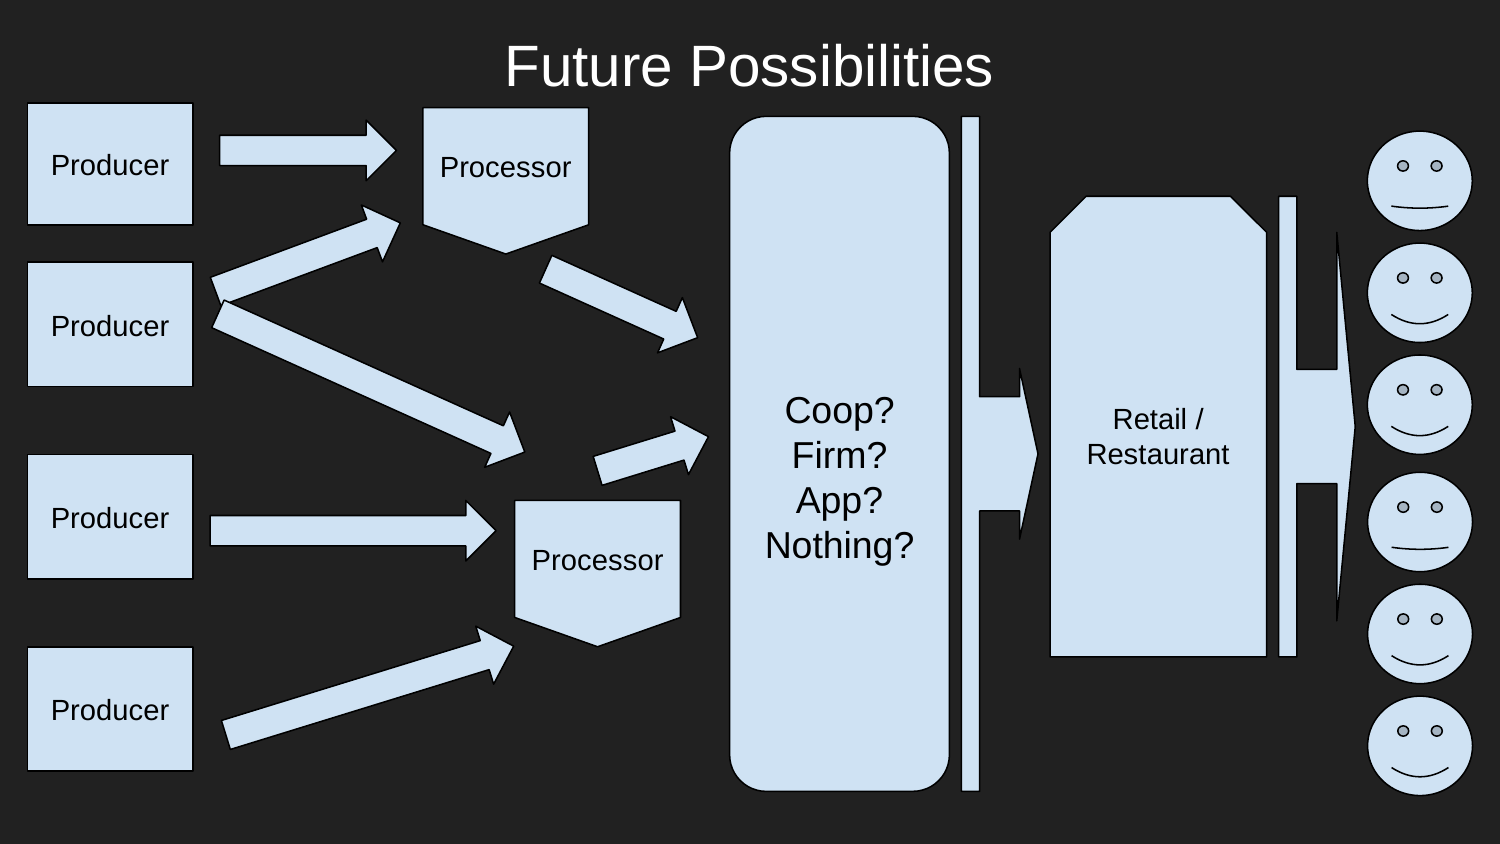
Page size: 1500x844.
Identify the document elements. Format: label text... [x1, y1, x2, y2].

text_box [221, 626, 514, 750]
text_box [211, 300, 525, 468]
text_box [961, 116, 1039, 792]
text_box Processor [514, 500, 681, 647]
text_box Producer [27, 103, 194, 225]
text_box [593, 416, 709, 486]
text_box [1367, 696, 1473, 796]
text_box Producer [27, 262, 194, 387]
text_box [1367, 354, 1473, 455]
text_box Processor [422, 107, 589, 255]
text_box Coop? Firm? App? Nothing? [729, 116, 950, 792]
text_box Producer [27, 454, 194, 579]
text_box [1278, 196, 1356, 657]
text_box [1367, 243, 1473, 343]
text_box [1367, 584, 1473, 684]
text_box [219, 120, 397, 181]
text_box Producer [27, 646, 194, 772]
text_box [1367, 131, 1473, 231]
text_box Retail / Restaurant [1050, 196, 1267, 657]
text_box [1367, 472, 1473, 572]
text_box [539, 255, 698, 353]
text_box [210, 500, 497, 562]
text_box [210, 204, 401, 306]
text_box Future Possibilities [51, 12, 1449, 107]
